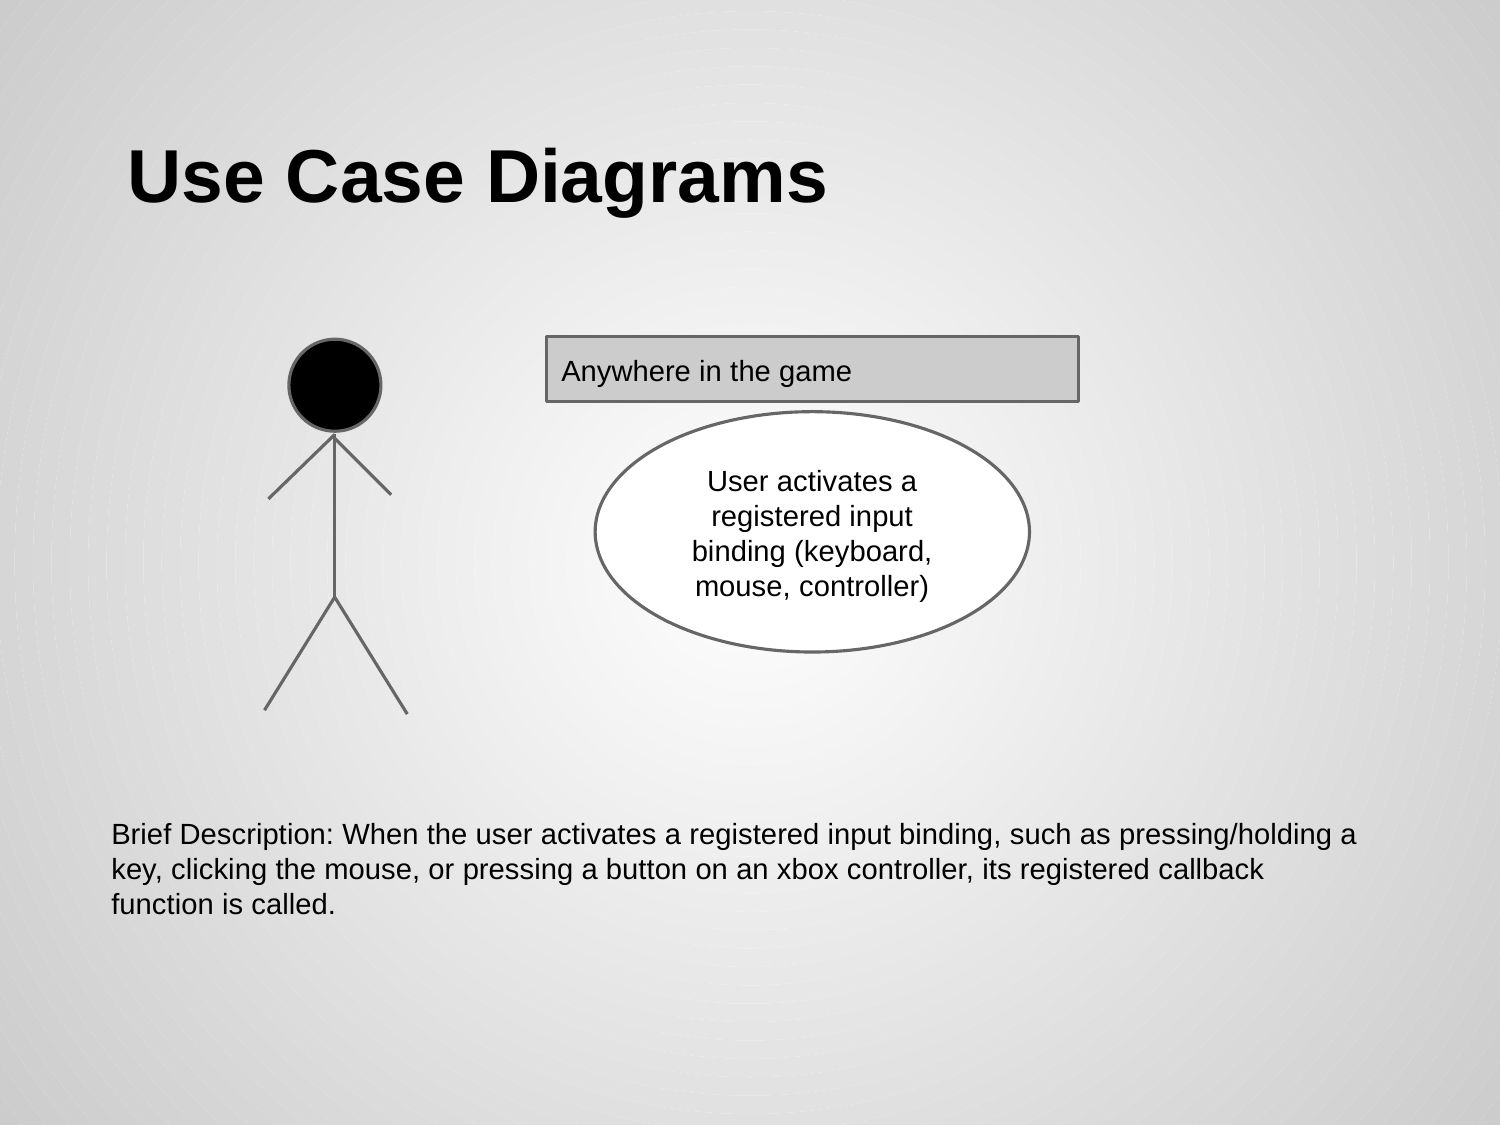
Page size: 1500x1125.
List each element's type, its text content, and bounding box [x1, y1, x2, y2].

text_box Brief Description: When the user activates a registered input binding, such as pressing/holding a key, clicking the mouse, or pressing a button on an xbox controller, its registered callback function is called. [96, 800, 1386, 936]
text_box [264, 338, 408, 715]
title Use Case Diagrams [75, 14, 1425, 233]
text_box Anywhere in the game [546, 336, 1079, 402]
text_box User activates a registered input binding (keyboard, mouse, controller) [595, 411, 1030, 653]
